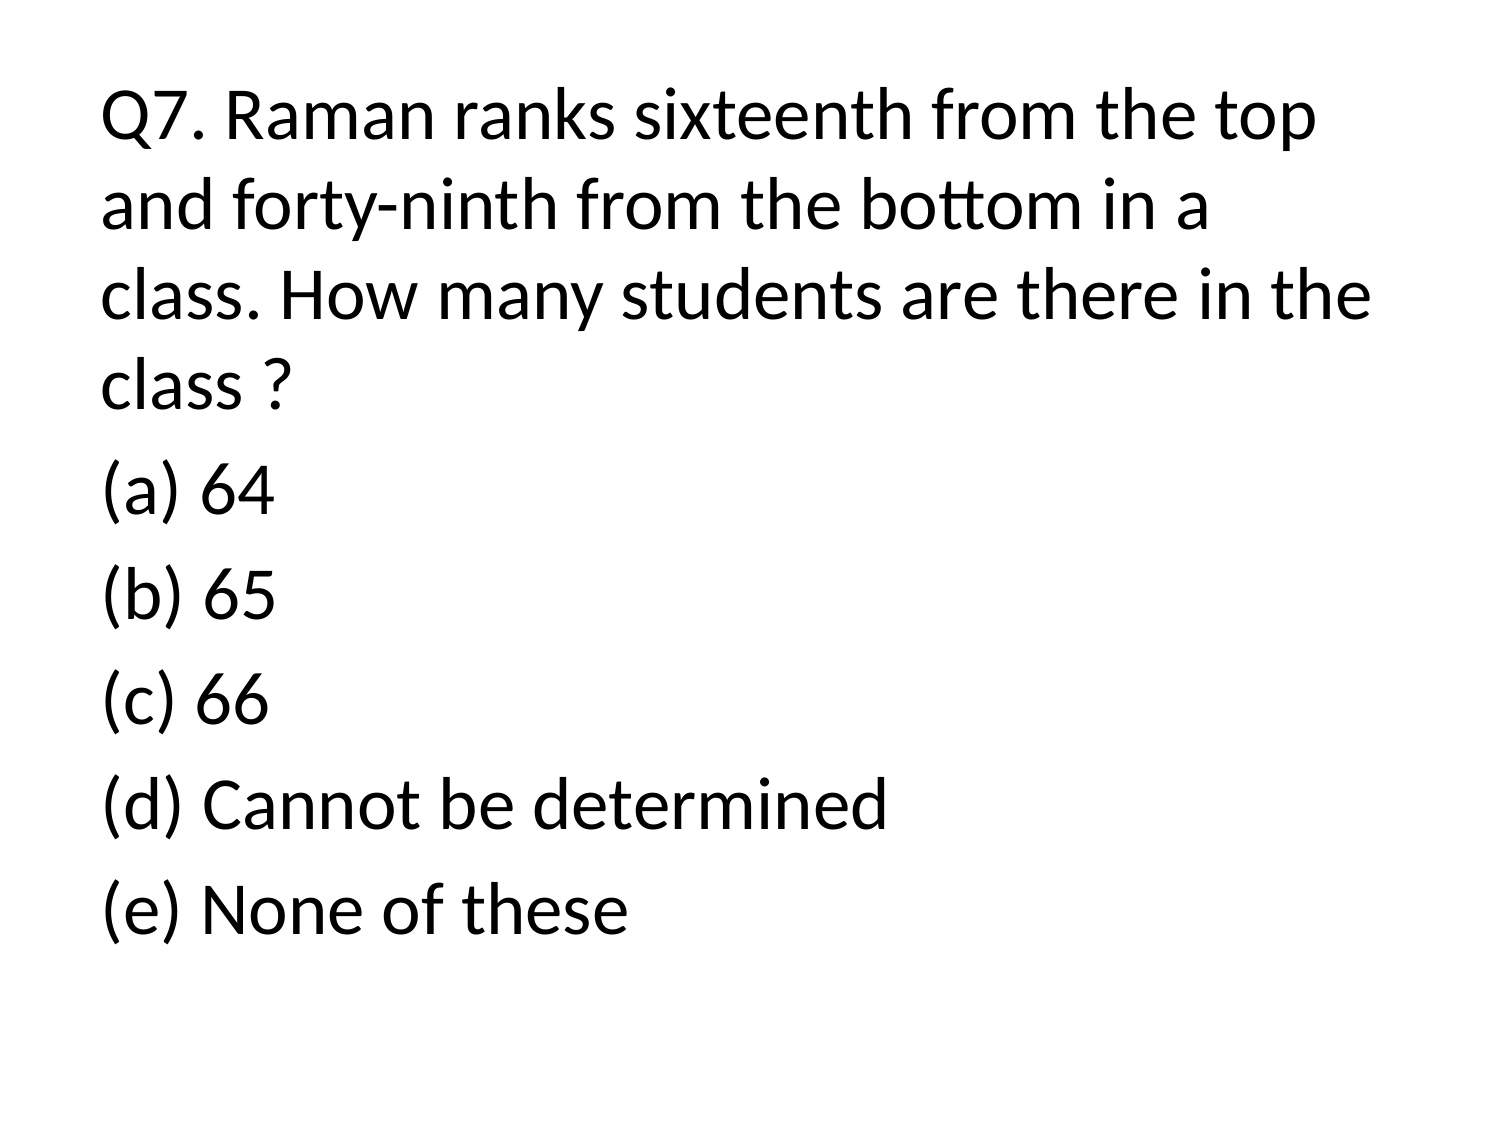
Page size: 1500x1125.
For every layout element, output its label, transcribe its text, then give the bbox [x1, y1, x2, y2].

list Q7. Raman ranks sixteenth from the top and forty-ninth from the bottom in a class. How many students are there in the class ? (a) 64 (b) 65 (c) 66 (d) Cannot be determined (e) None of these [85, 56, 1402, 995]
